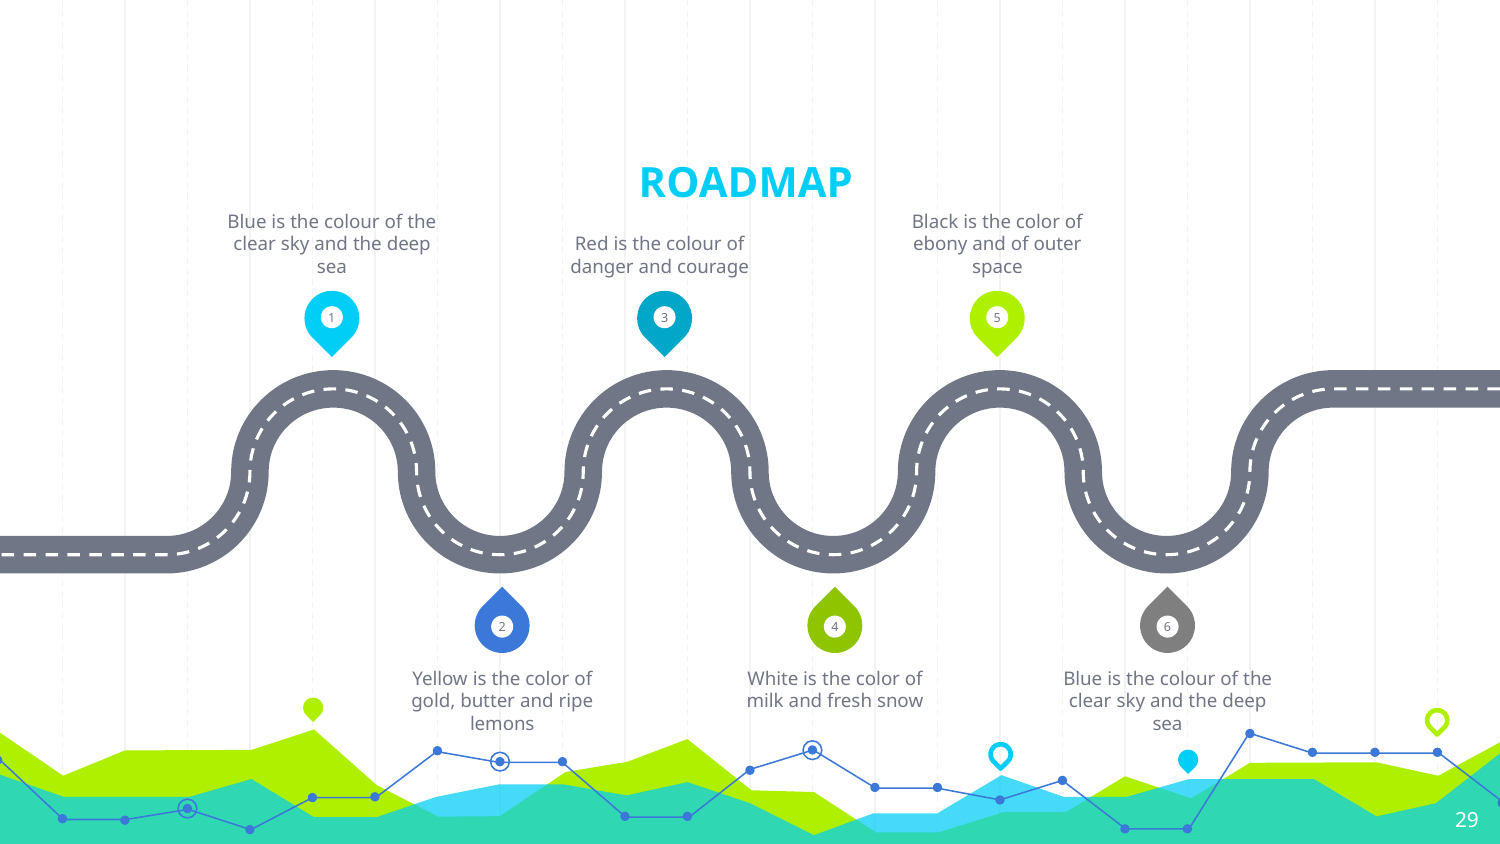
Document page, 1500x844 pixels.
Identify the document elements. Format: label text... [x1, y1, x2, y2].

slide_number 29 [1403, 791, 1494, 844]
text_box Blue is the colour of the clear sky and the deep sea [1062, 666, 1273, 755]
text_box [1128, 586, 1207, 665]
title ROADMAP [171, 103, 1320, 222]
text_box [795, 586, 874, 665]
text_box White is the color of milk and fresh snow [729, 666, 941, 755]
text_box Yellow is the color of gold, butter and ripe lemons [396, 666, 608, 755]
text_box Red is the colour of danger and courage [553, 189, 765, 278]
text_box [292, 279, 371, 358]
text_box Blue is the colour of the clear sky and the deep sea [226, 189, 438, 278]
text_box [625, 279, 704, 358]
text_box [0, 388, 1500, 555]
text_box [463, 586, 542, 665]
text_box Black is the color of ebony and of outer space [891, 189, 1103, 278]
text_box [958, 279, 1037, 358]
